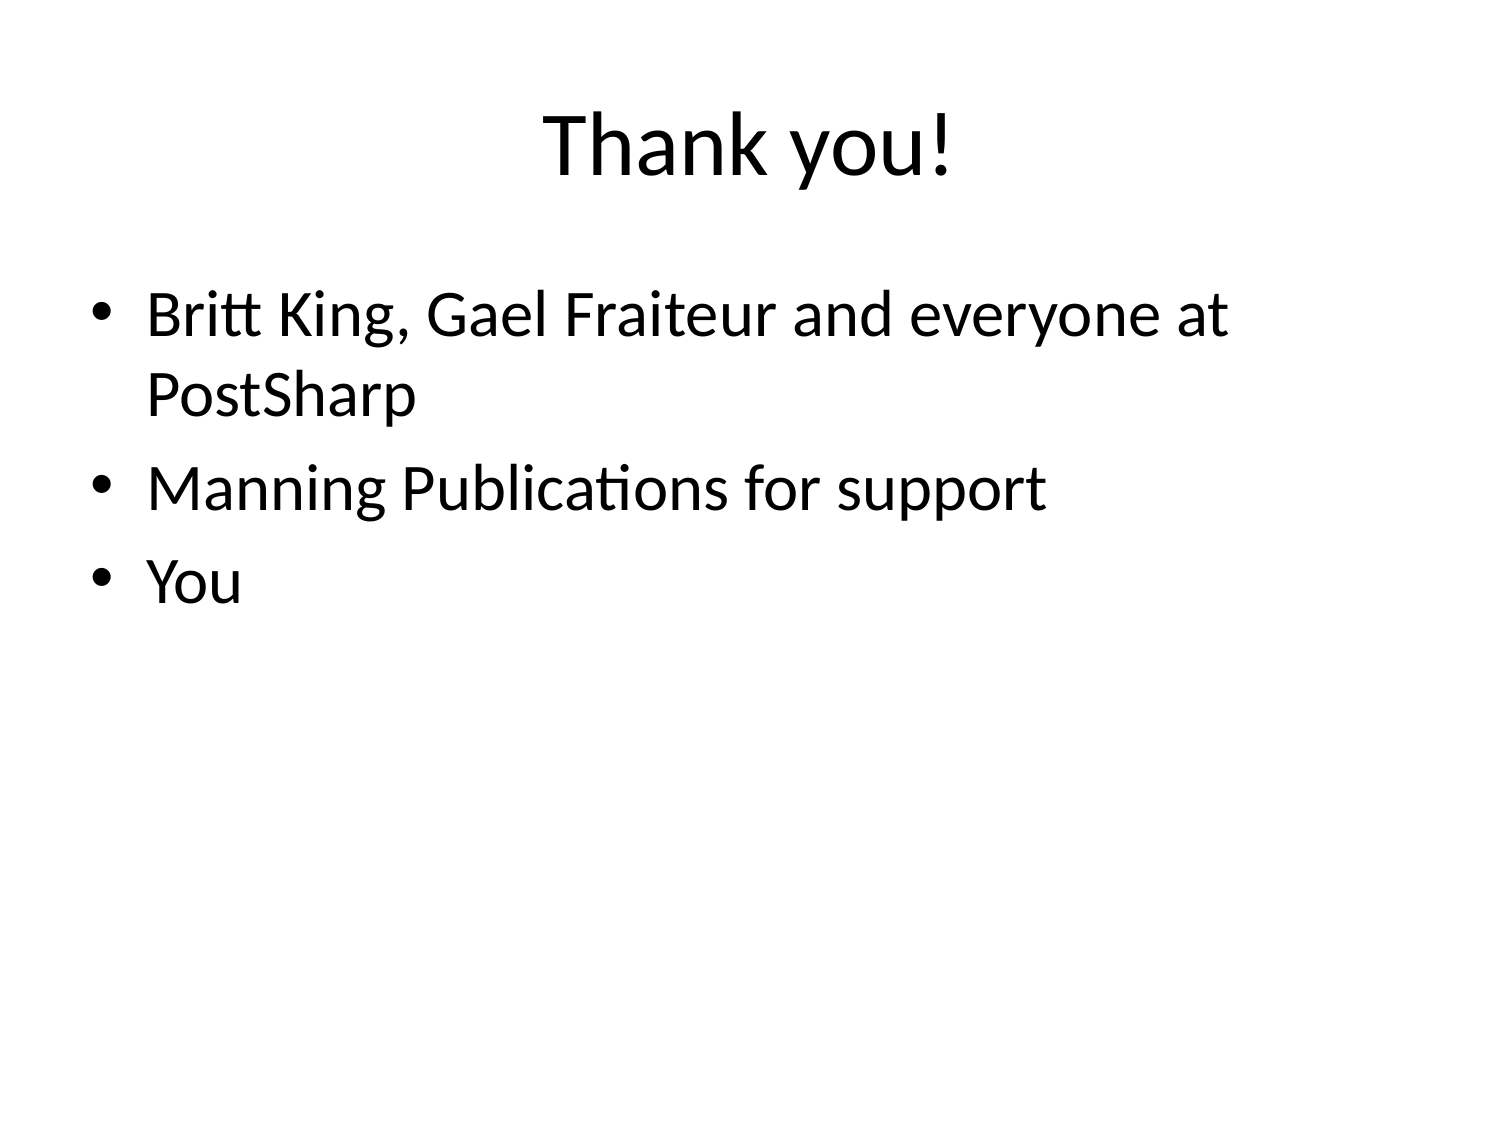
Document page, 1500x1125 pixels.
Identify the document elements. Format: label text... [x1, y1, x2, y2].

title Thank you! [75, 45, 1425, 233]
list Britt King, Gael Fraiteur and everyone at PostSharp Manning Publications for support You [75, 262, 1425, 1005]
